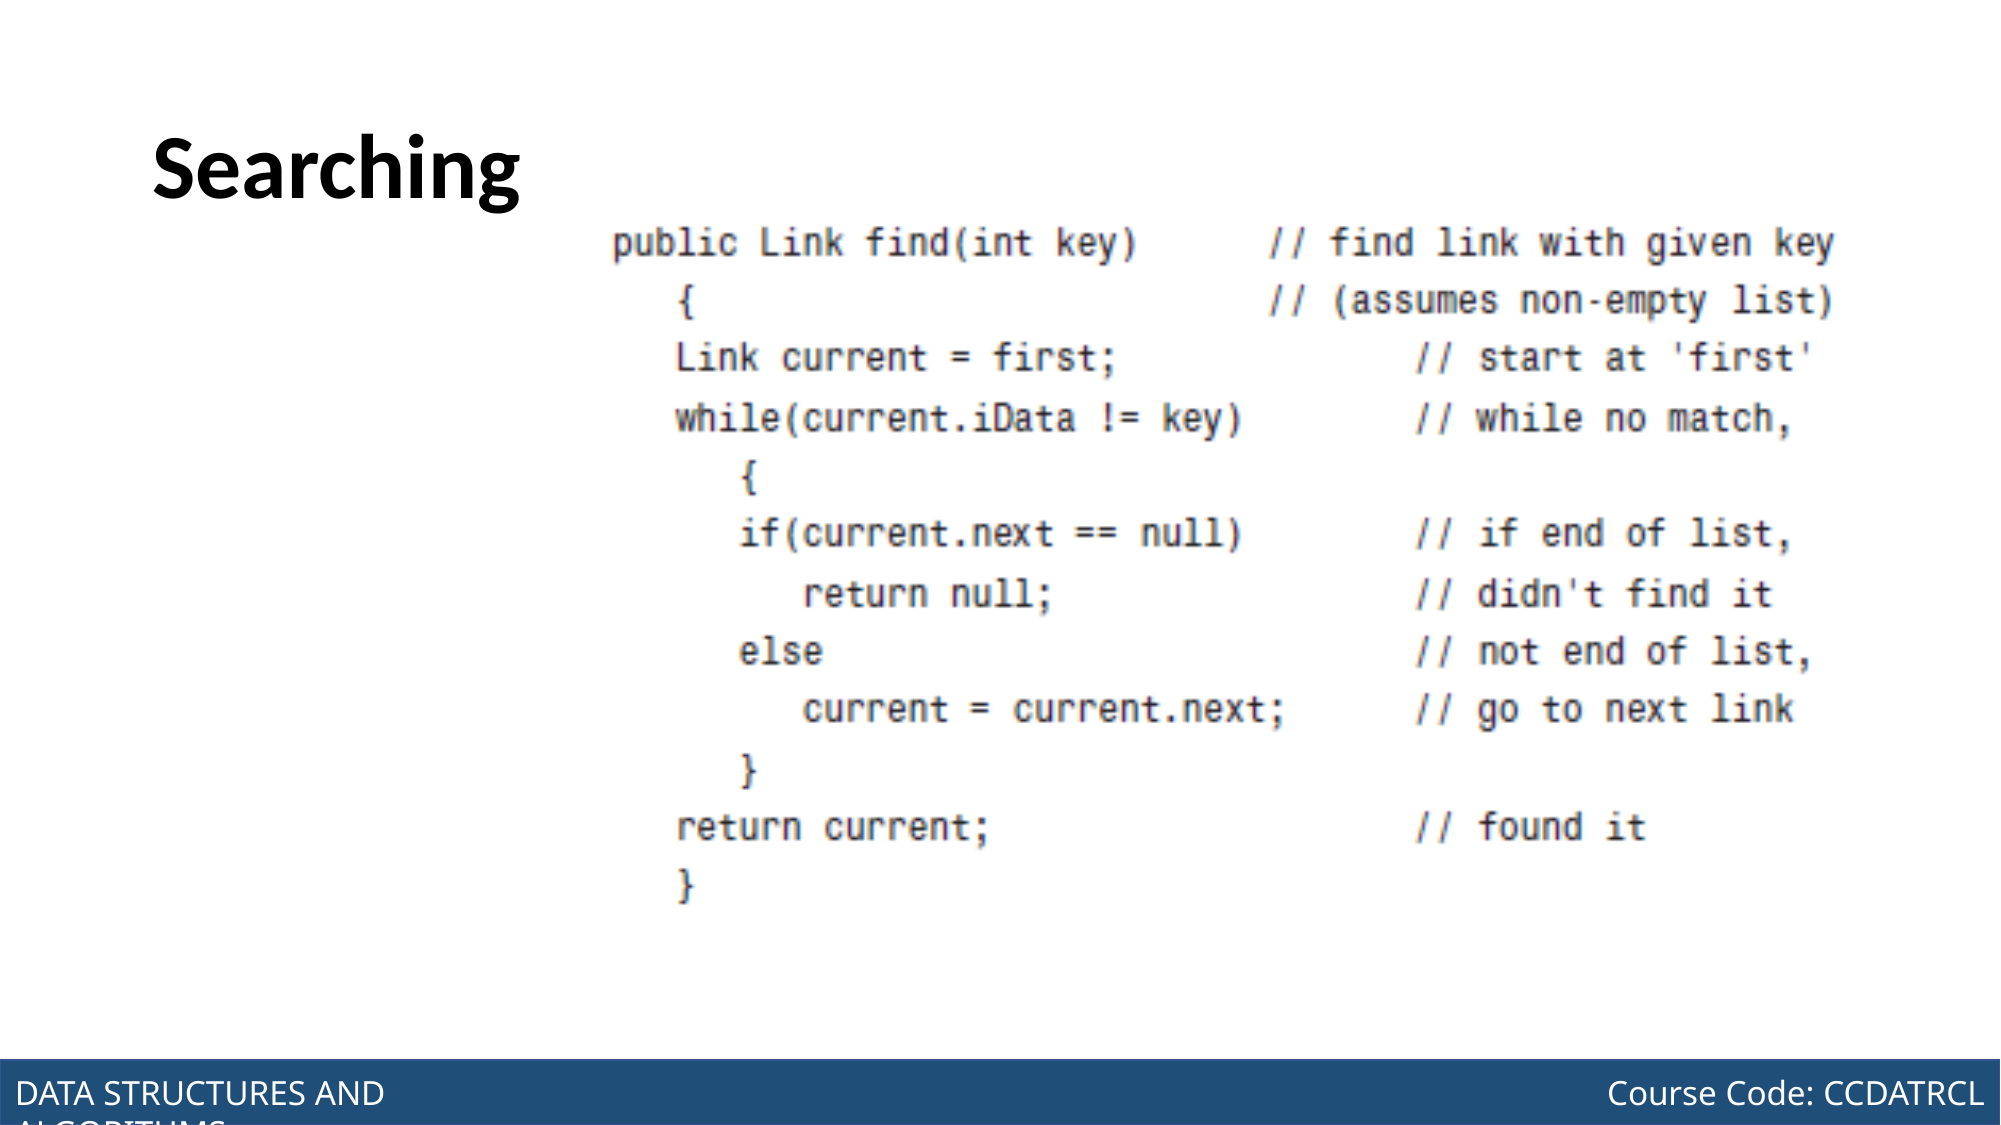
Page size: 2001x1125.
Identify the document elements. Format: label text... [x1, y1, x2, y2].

text_box Course Code: CCDATRCL [1516, 1064, 2000, 1120]
title Searching [137, 59, 1863, 278]
picture [594, 193, 1863, 937]
text_box DATA STRUCTURES AND ALGORITHMS [0, 1064, 595, 1125]
text_box [0, 1059, 2000, 1125]
